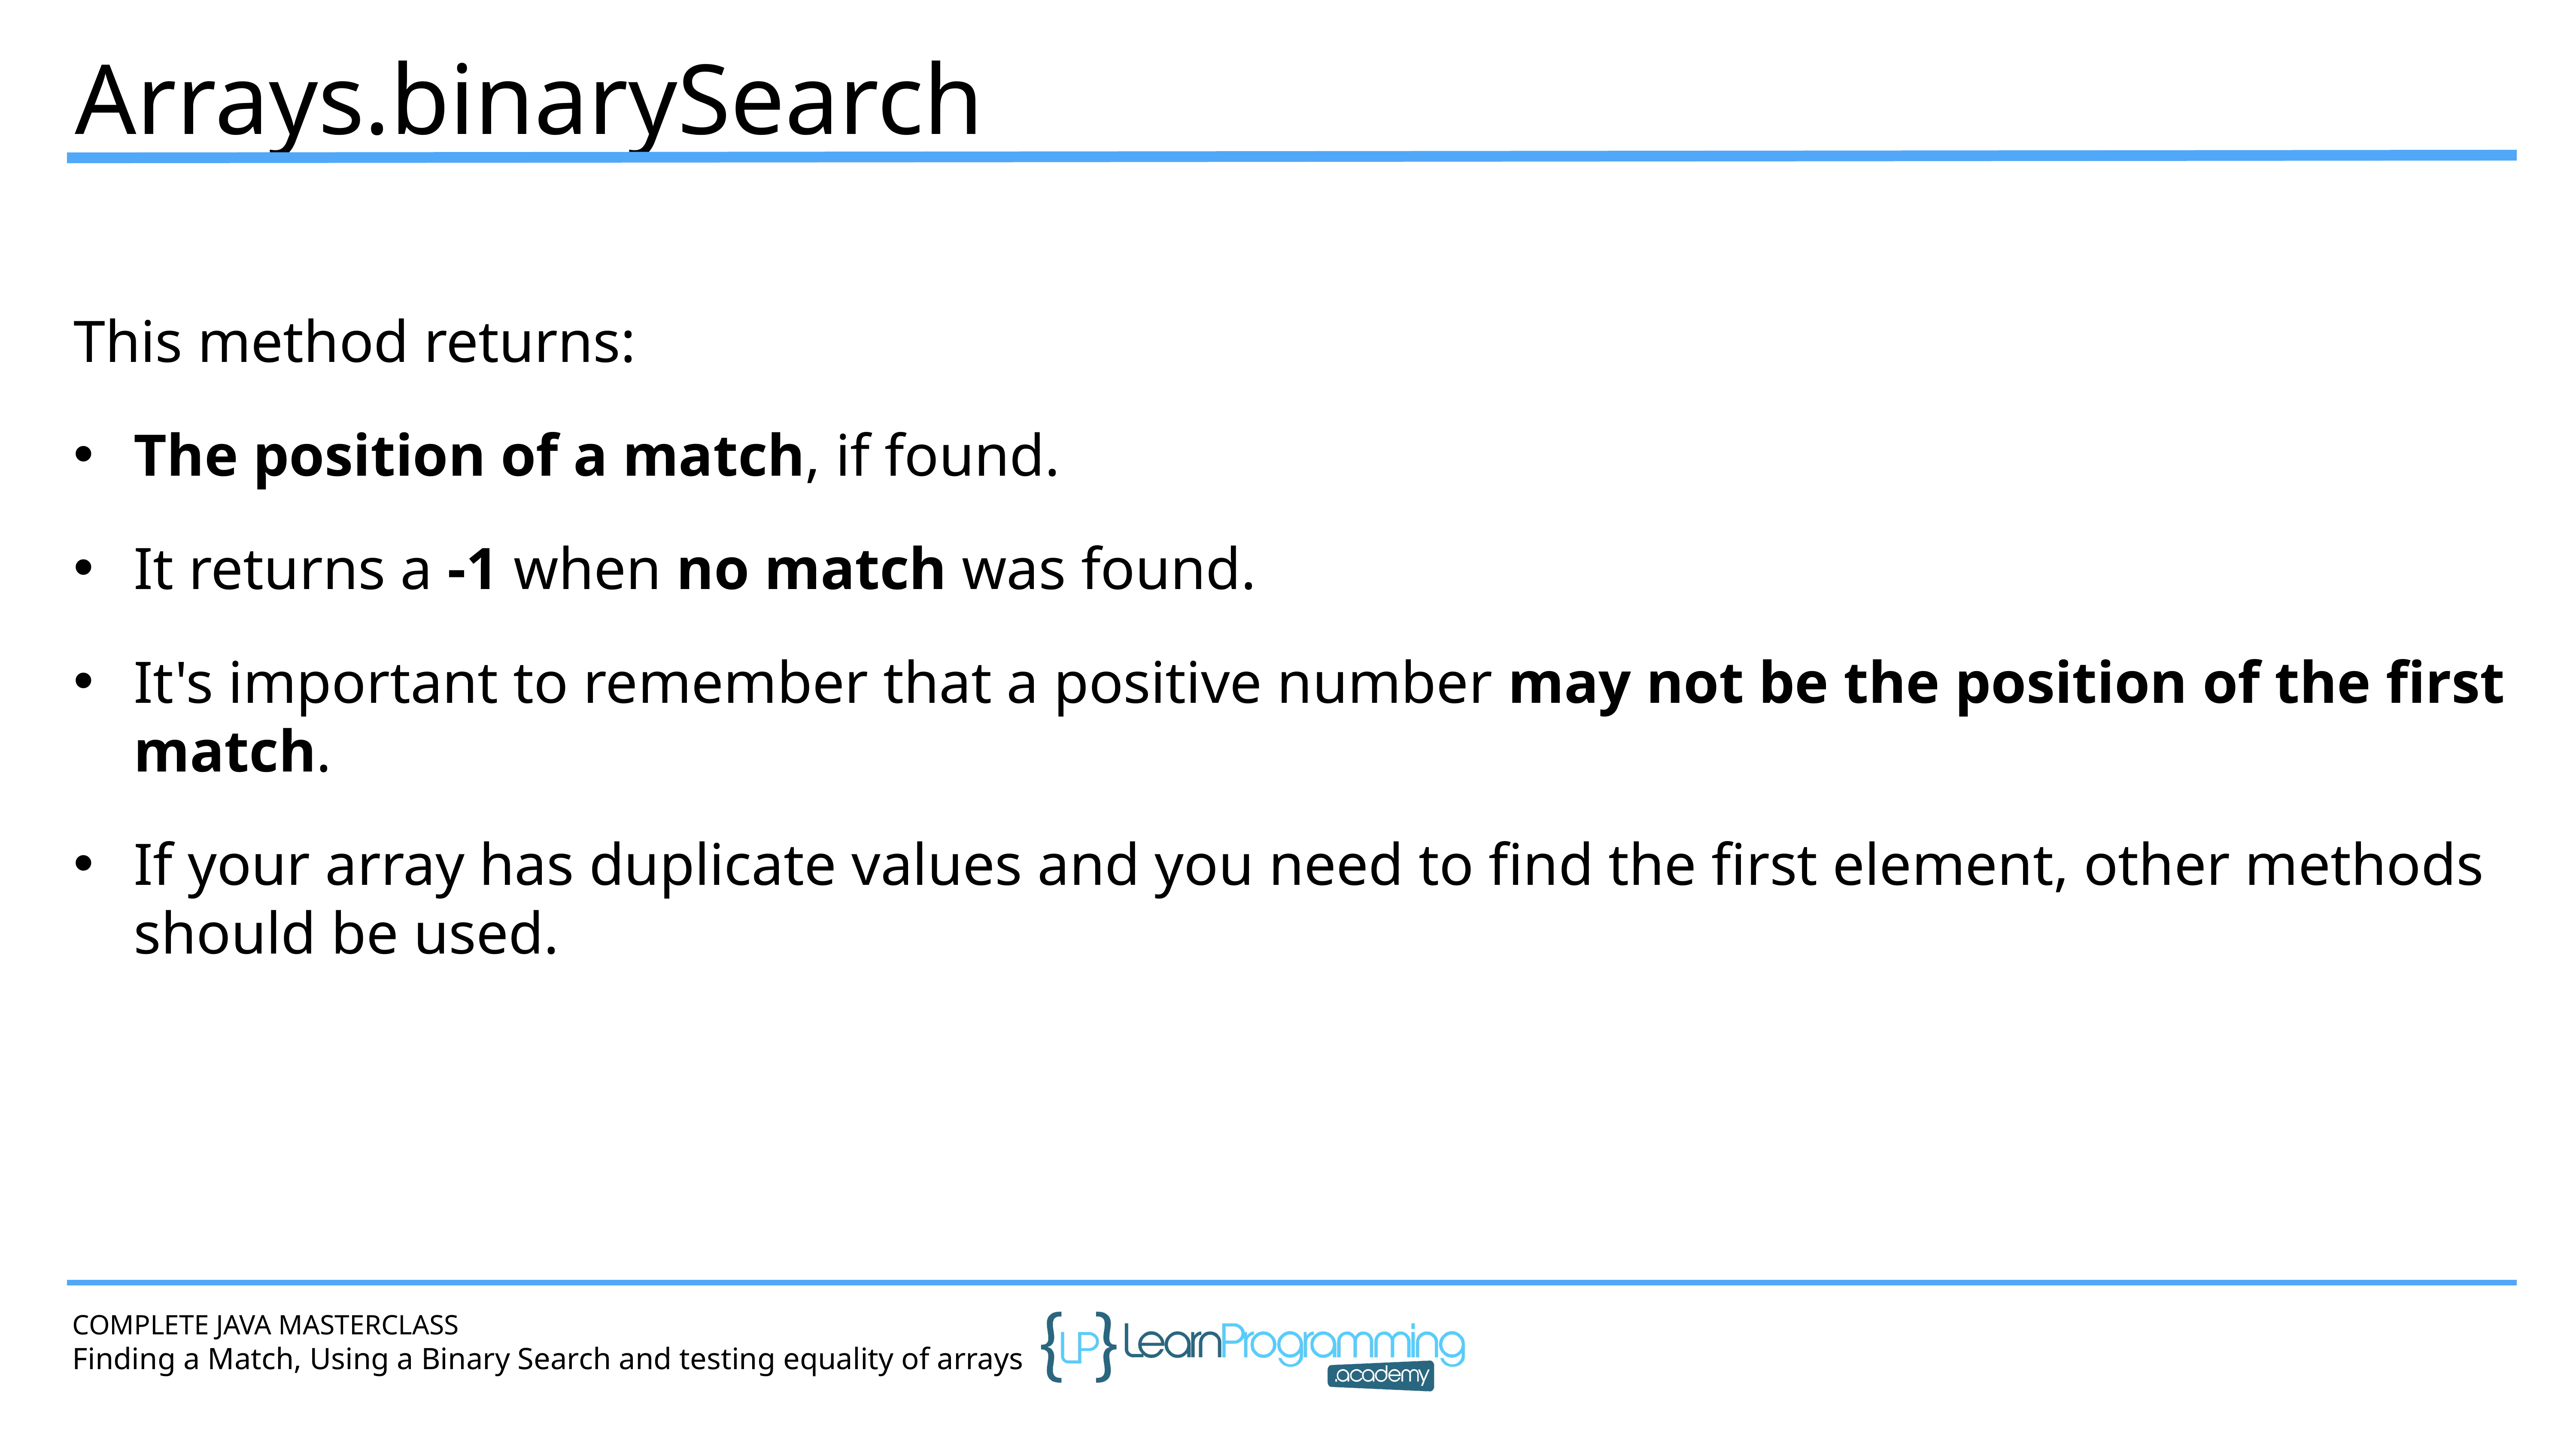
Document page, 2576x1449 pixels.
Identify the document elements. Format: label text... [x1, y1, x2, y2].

text_box COMPLETE JAVA MASTERCLASS Finding a Match, Using a Binary Search and testing equality of arrays [67, 1302, 1030, 1381]
text_box Arrays.binarySearch [70, 32, 1015, 159]
picture [1032, 1302, 1477, 1400]
text_box This method returns: The position of a match, if found. It returns a -1 when no match was found. It's important to remember that a positive number may not be the position of the first match. If your array has duplicate values and you need to find the first element, other methods should be used. [67, 301, 2517, 1139]
